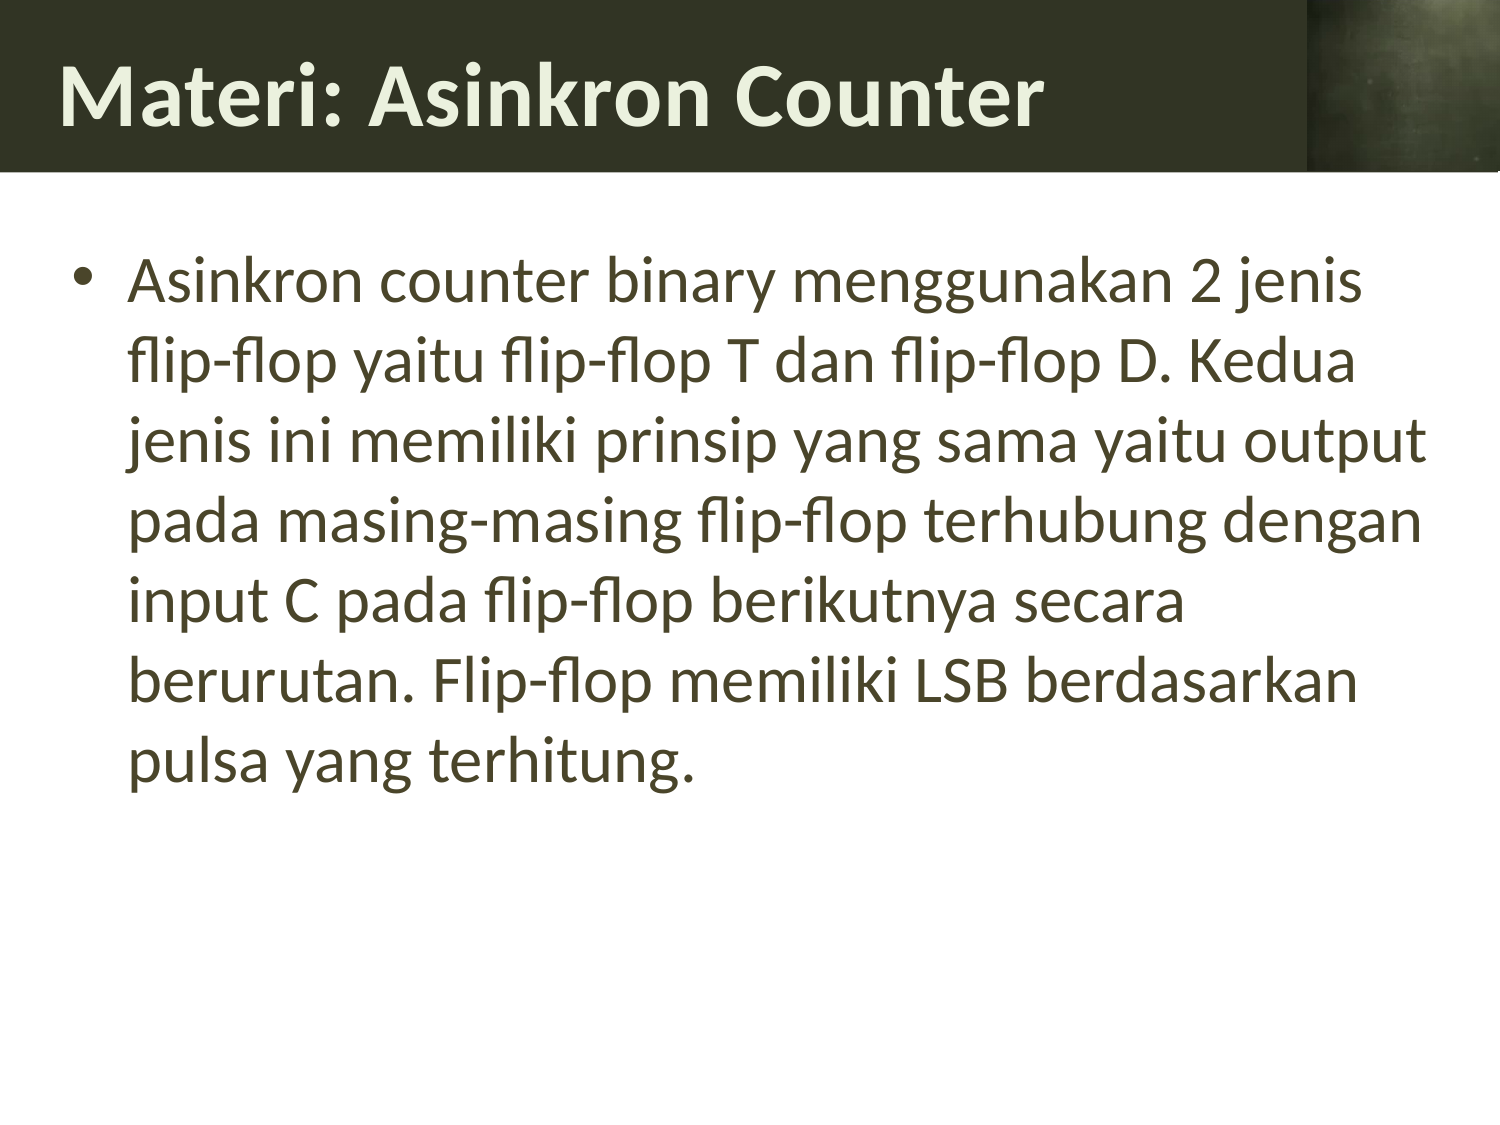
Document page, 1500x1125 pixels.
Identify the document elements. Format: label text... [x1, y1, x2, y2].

title Materi: Asinkron Counter [42, 23, 1309, 157]
picture [1307, 0, 1500, 171]
list Asinkron counter binary menggunakan 2 jenis flip-flop yaitu flip-flop T dan flip-flop D. Kedua jenis ini memiliki prinsip yang sama yaitu output pada masing-masing flip-flop terhubung dengan input C pada flip-flop berikutnya secara berurutan. Flip-flop memiliki LSB berdasarkan pulsa yang terhitung. [56, 228, 1453, 926]
